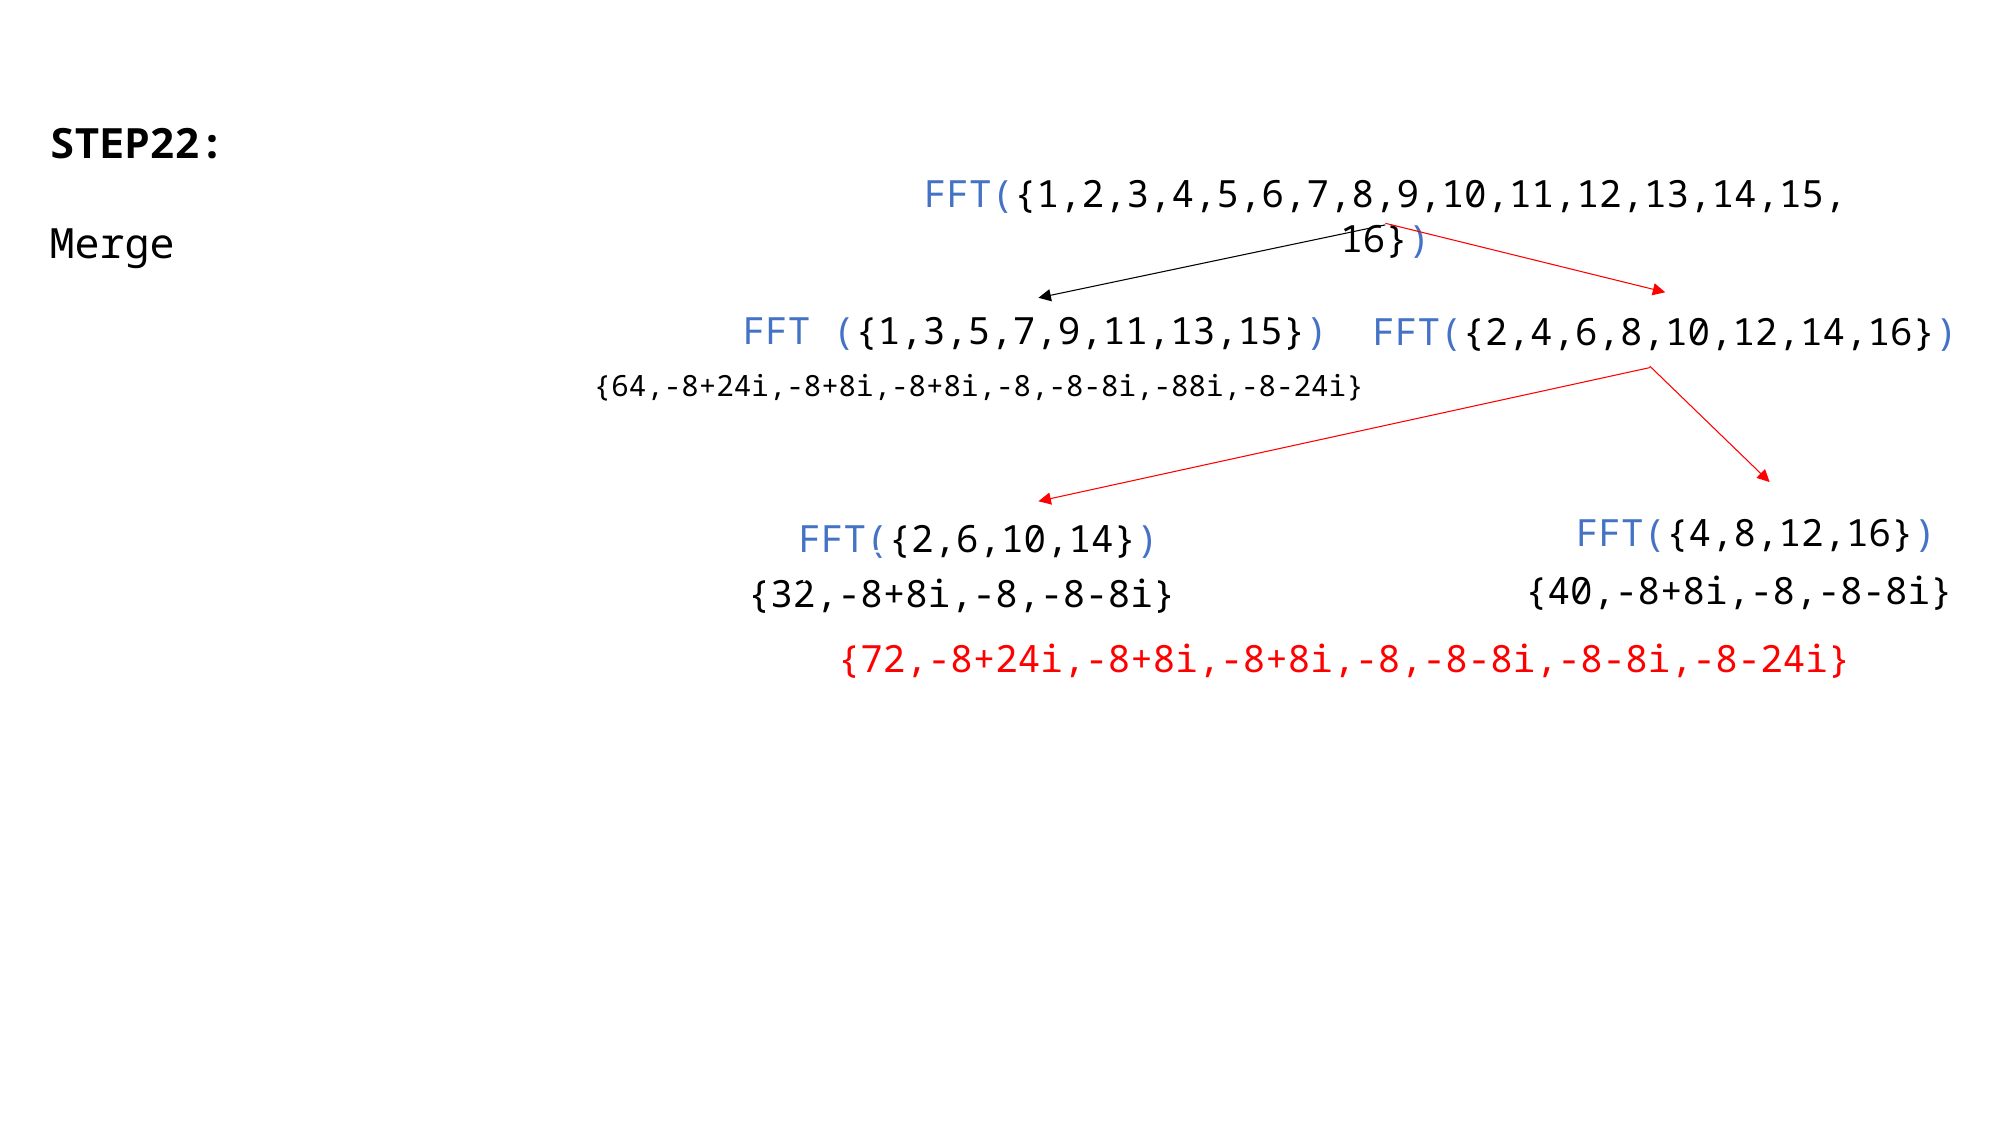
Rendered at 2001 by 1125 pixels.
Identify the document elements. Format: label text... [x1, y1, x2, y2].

text_box {40,-8+8i,-8,-8-8i} [1178, 559, 2000, 620]
text_box {72,-8+24i,-8+8i,-8+8i,-8,-8-8i,-8-8i,-8-24i} [769, 627, 1920, 688]
text_box STEP22: Merge [34, 109, 788, 375]
text_box 40, -8+8i, -8, -8-8i [584, 532, 1754, 593]
text_box FFT({2,6,10,14}) [491, 507, 1269, 563]
text_box {32,-8+8i,-8,-8-8i} [401, 563, 1523, 623]
text_box FFT ({1,3,5,7,9,11,13,15}) [548, 299, 1523, 359]
text_box FFT({1,2,3,4,5,6,7,8,9,10,11,12,13,14,15,16}) [898, 162, 1873, 268]
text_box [1385, 223, 1666, 293]
text_box FFT({4,8,12,16}) [1269, 501, 2000, 559]
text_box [1038, 367, 1650, 502]
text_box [1038, 224, 1386, 298]
text_box FFT({2,4,6,8,10,12,14,16}) [1523, 300, 2000, 361]
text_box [1649, 365, 1770, 482]
text_box {64,-8+24i,-8+8i,-8+8i,-8,-8-8i,-88i,-8-24i} [414, 359, 1543, 410]
